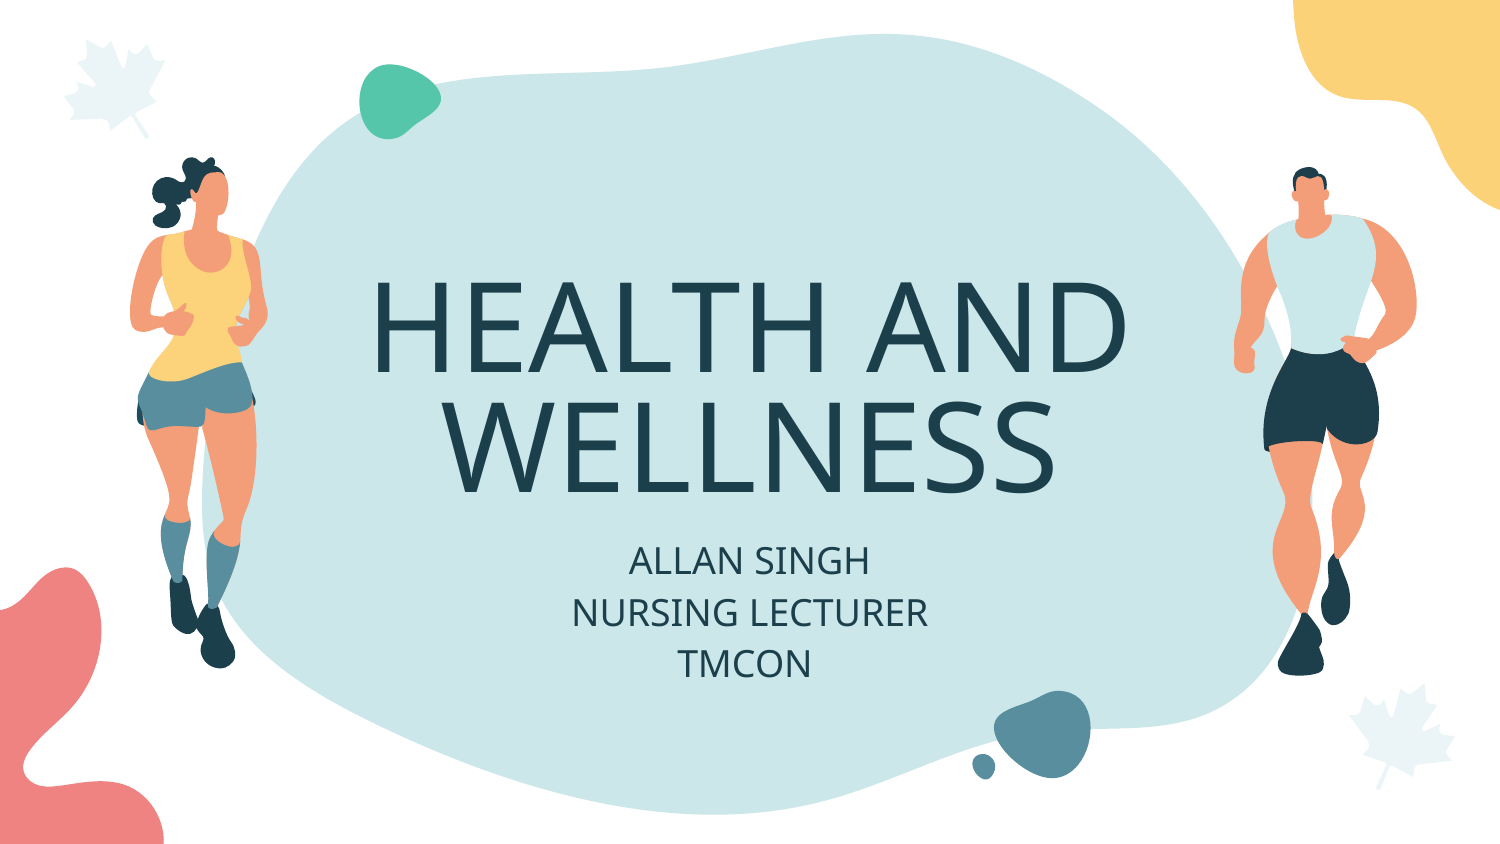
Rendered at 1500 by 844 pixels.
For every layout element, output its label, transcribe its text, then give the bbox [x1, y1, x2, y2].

text_box [1234, 232, 1277, 350]
text_box [1340, 335, 1377, 364]
text_box [1295, 175, 1325, 212]
text_box [1292, 167, 1327, 190]
text_box [1327, 350, 1380, 445]
text_box [1268, 442, 1323, 614]
text_box [359, 64, 442, 140]
text_box [1263, 348, 1333, 450]
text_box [964, 677, 1105, 791]
text_box [1327, 431, 1375, 560]
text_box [125, 155, 270, 669]
text_box [1277, 612, 1324, 676]
text_box [1326, 214, 1331, 225]
text_box [1363, 218, 1417, 351]
text_box [1234, 344, 1256, 374]
text_box [1267, 214, 1377, 355]
text_box [1291, 190, 1298, 202]
subtitle ALLAN SINGH NURSING LECTURER TMCON [362, 527, 1138, 592]
text_box [1323, 188, 1330, 201]
text_box [1321, 553, 1351, 626]
title HEALTH AND WELLNESS [275, 287, 1243, 505]
text_box [1296, 201, 1329, 238]
